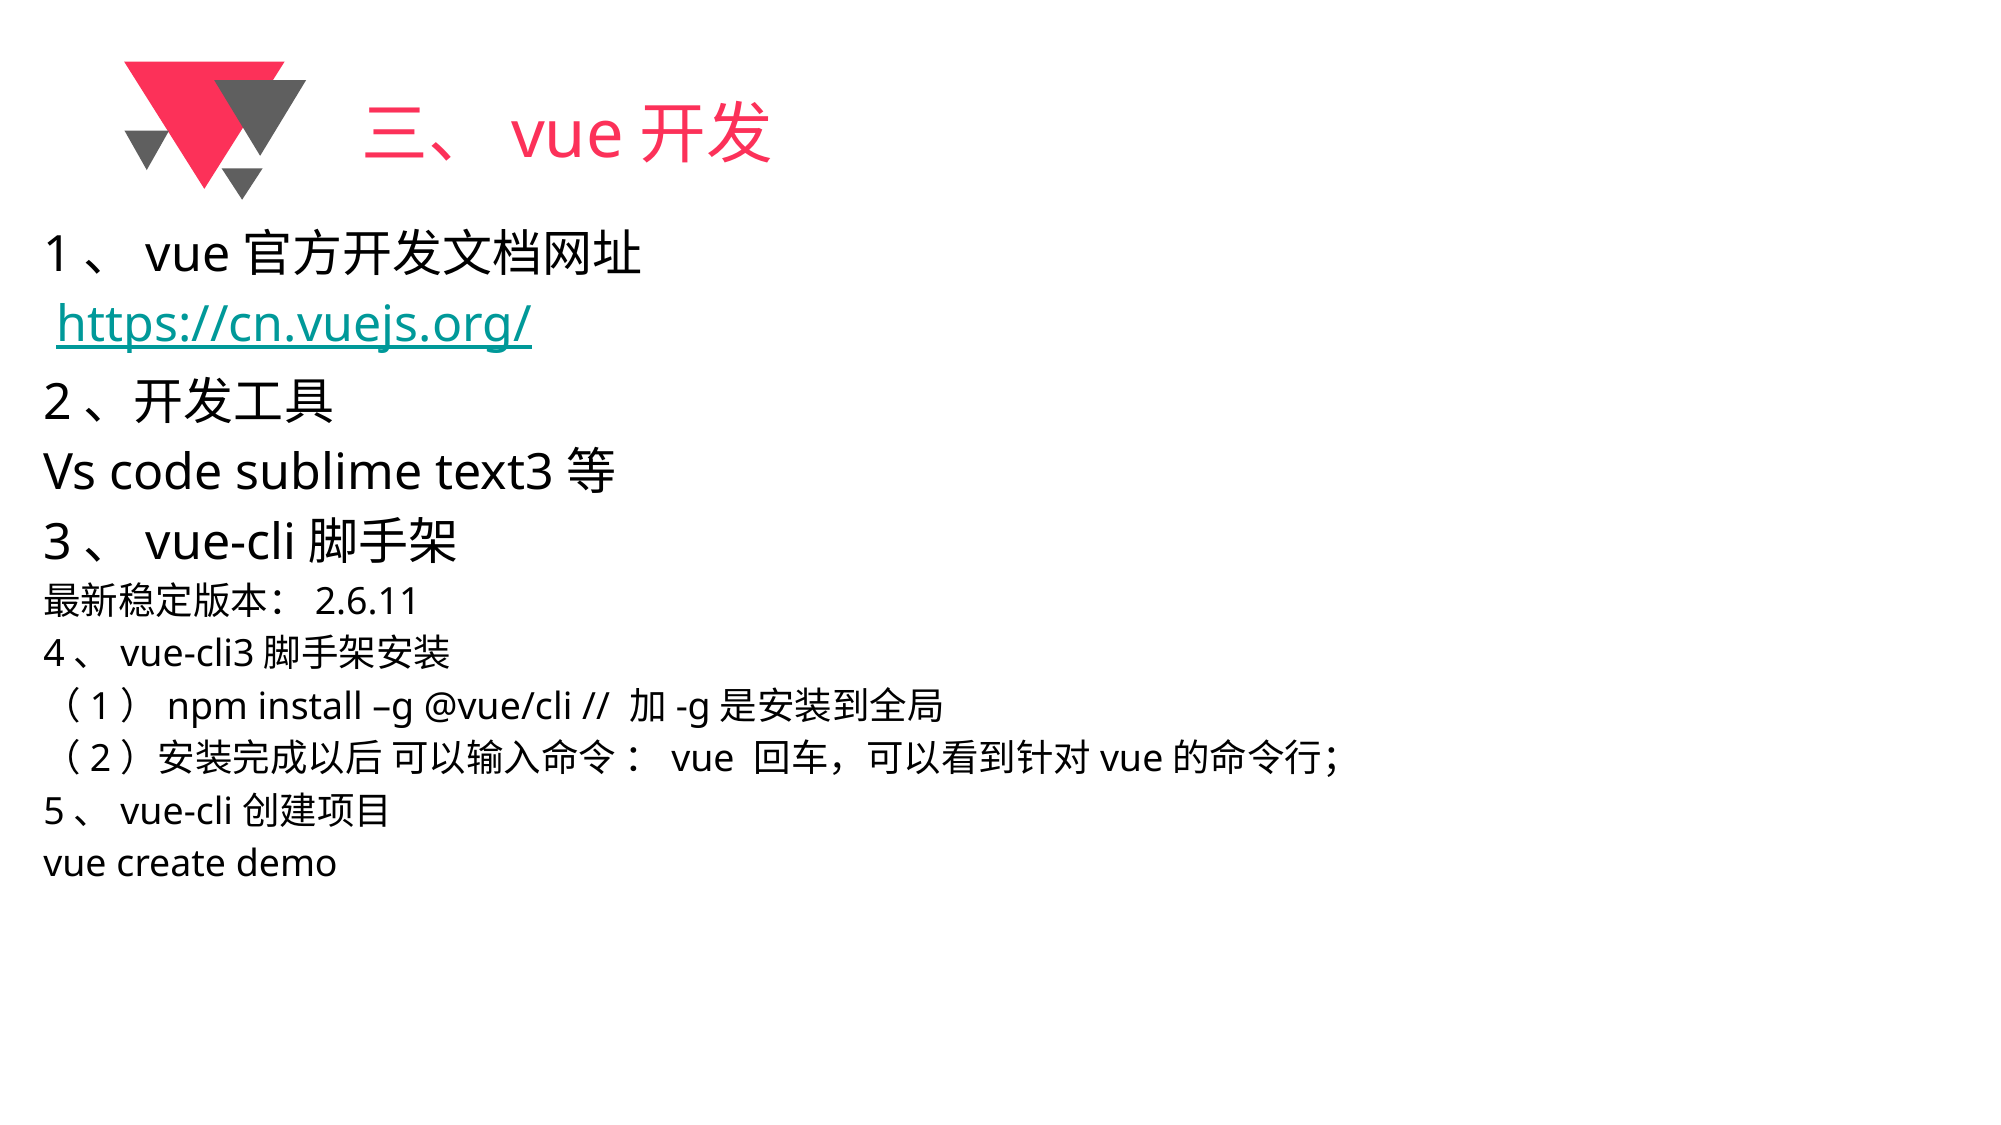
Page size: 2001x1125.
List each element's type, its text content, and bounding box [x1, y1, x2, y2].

list 1、vue官方开发文档网址 https://cn.vuejs.org/ 2、开发工具 Vs code sublime text3等 3、vue-cli脚手架 最新稳定版本：2.6.11 4、vue-cli3脚手架安装 （1）npm install –g @vue/cli // 加-g是安装到全局 （2）安装完成以后 可以输入命令 ：vue 回车，可以看到针对vue的命令行； 5、vue-cli创建项目 vue create demo [28, 213, 2000, 1065]
title 三、vue开发 [346, 61, 1863, 200]
